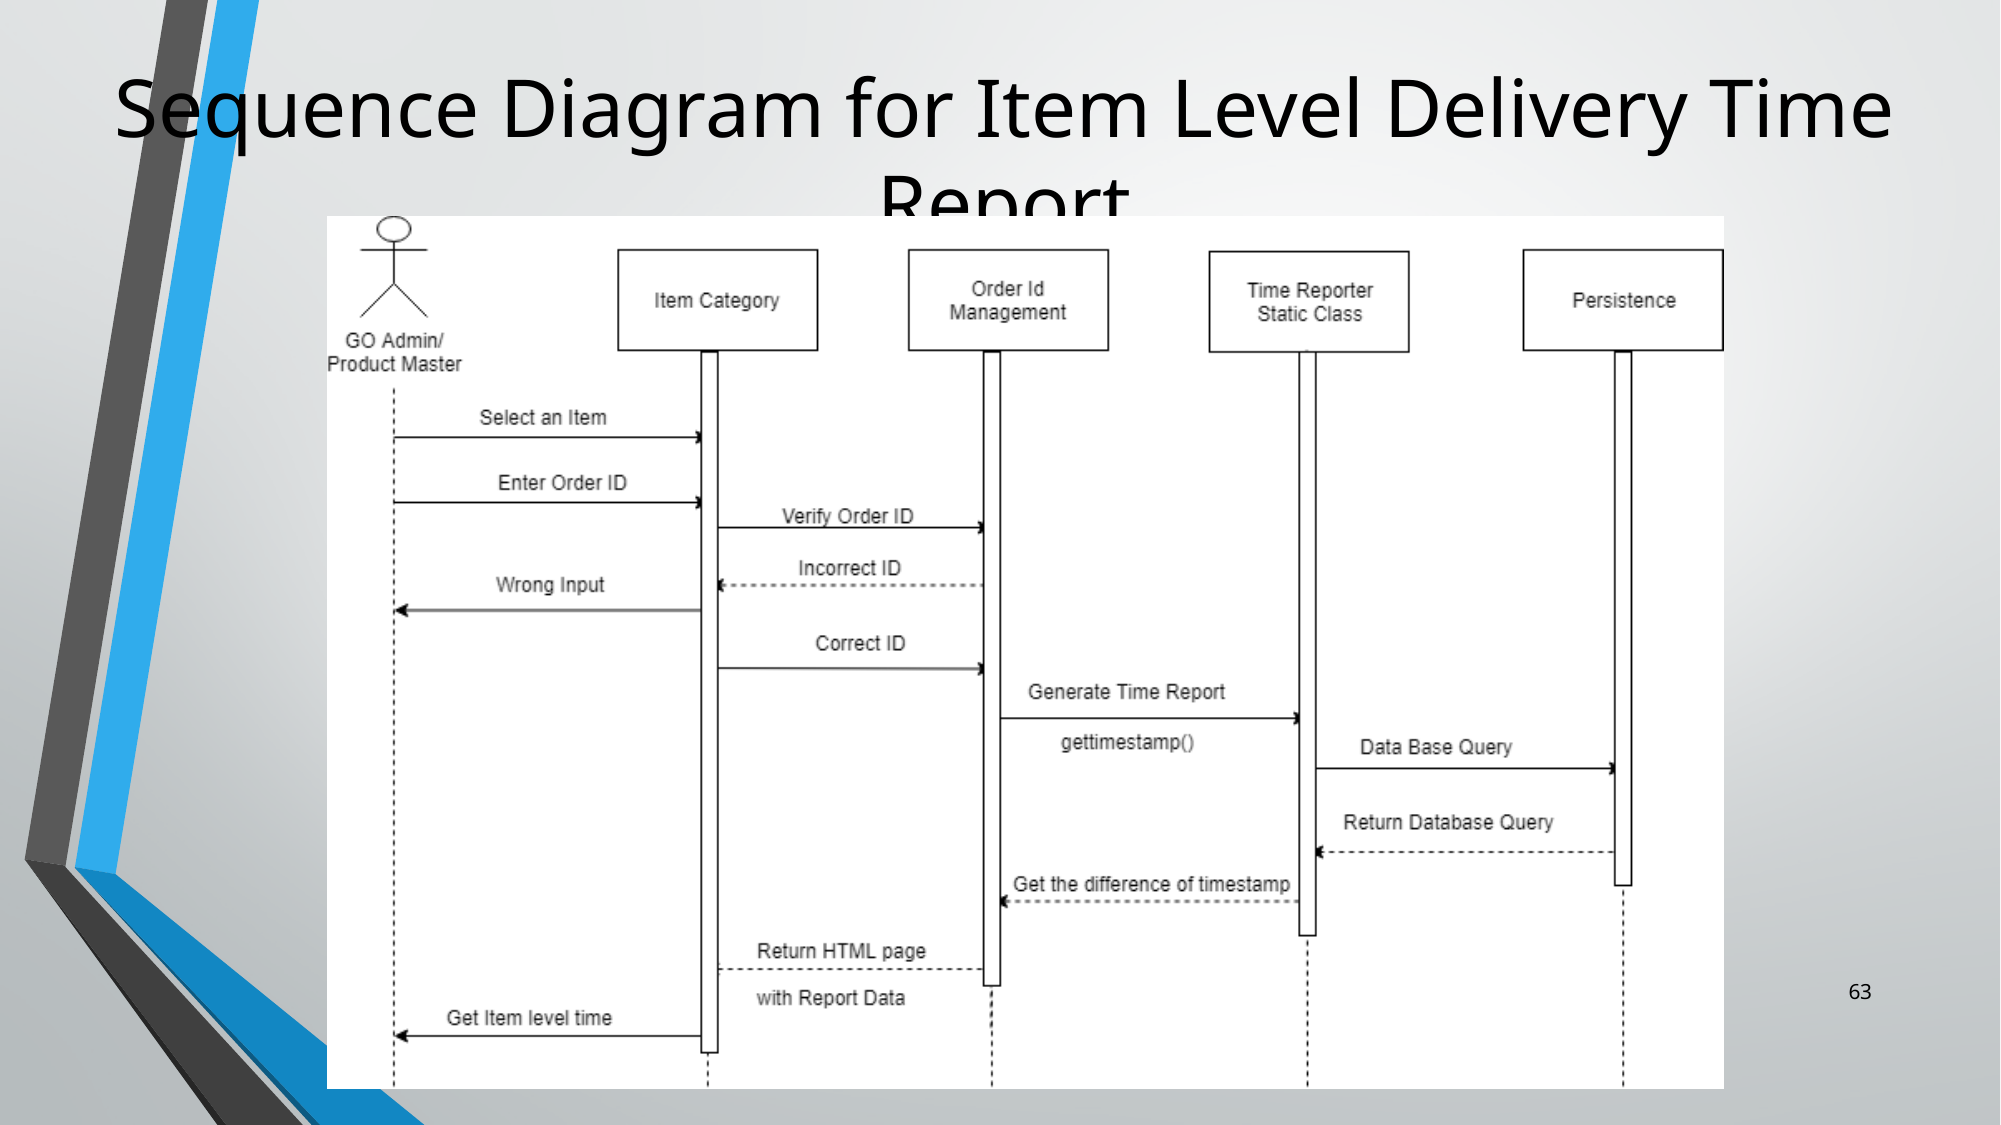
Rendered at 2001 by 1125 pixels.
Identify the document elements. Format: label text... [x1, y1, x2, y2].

slide_number 63 [1796, 962, 1887, 1023]
picture [327, 216, 1724, 1089]
text_box Sequence Diagram for Item Level Delivery Time Report [38, 49, 1971, 258]
